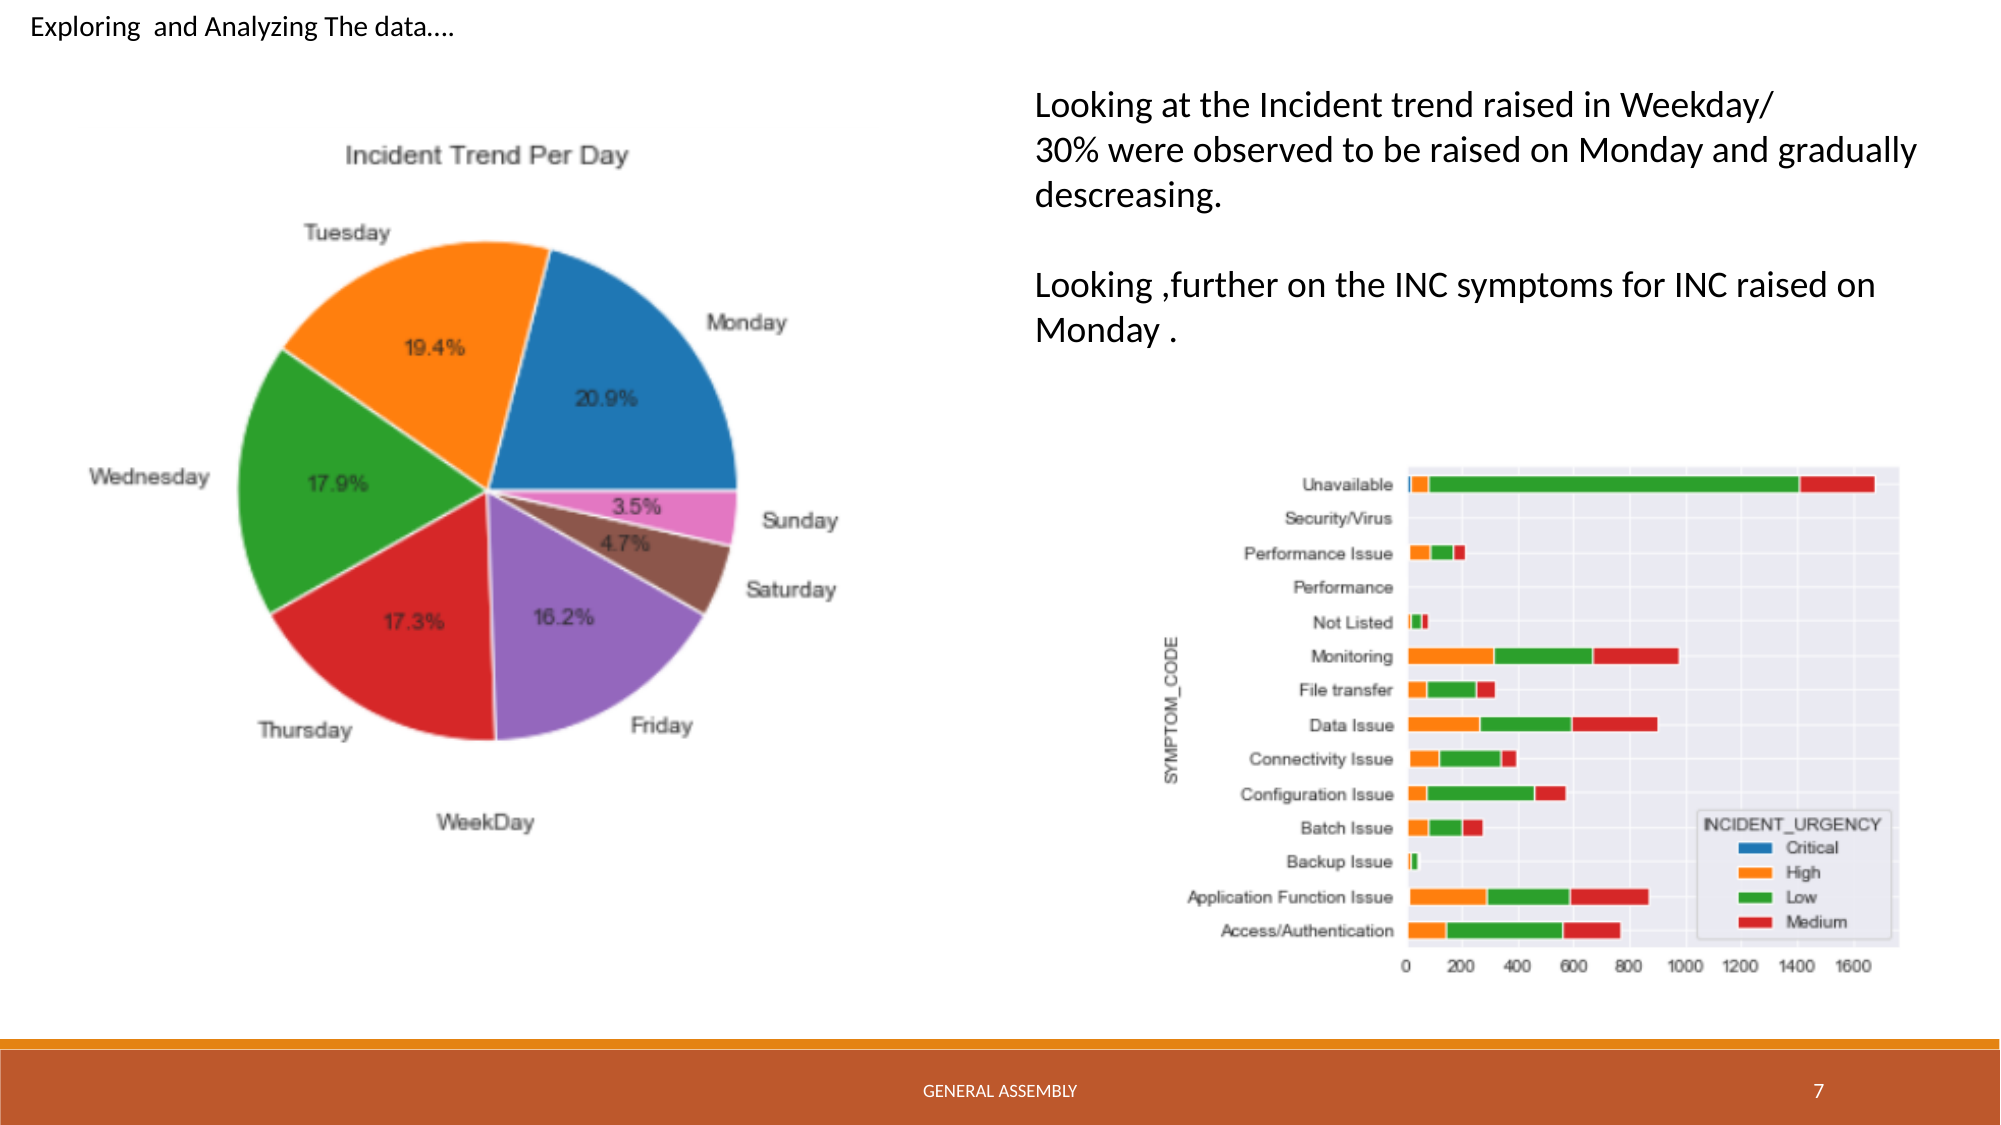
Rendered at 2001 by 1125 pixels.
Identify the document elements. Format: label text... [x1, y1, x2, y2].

picture [78, 126, 879, 853]
footer General Assembly [604, 1059, 1396, 1120]
picture [1129, 453, 1923, 994]
slide_number 7 [1624, 1059, 1840, 1120]
text_box Looking at the Incident trend raised in Weekday/ 30% were observed to be raised on Monday and gradually descreasing. Looking ,further on the INC symptoms for INC raised on Monday . [1019, 72, 1985, 403]
text_box Exploring and Analyzing The data…. [0, 0, 677, 50]
